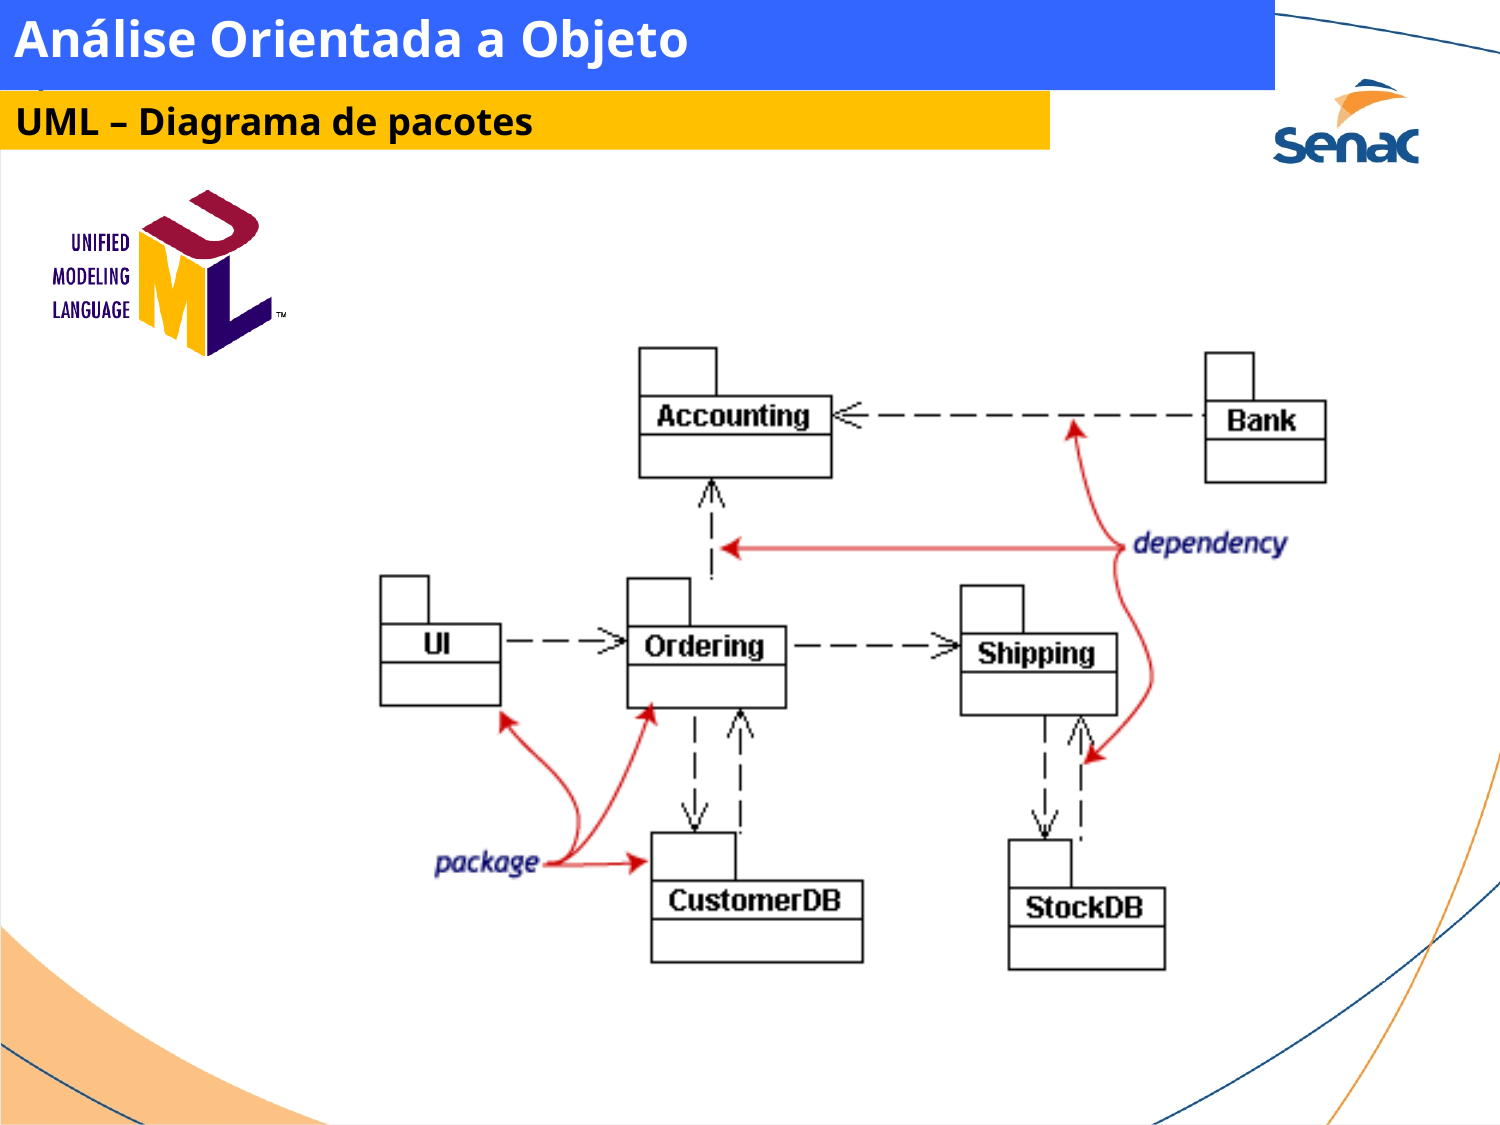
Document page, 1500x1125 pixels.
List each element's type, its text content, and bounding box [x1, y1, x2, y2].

text_box Análise Orientada a Objeto [0, 0, 1275, 91]
picture [0, 0, 1500, 1125]
text_box UML – Diagrama de pacotes [0, 91, 1050, 150]
